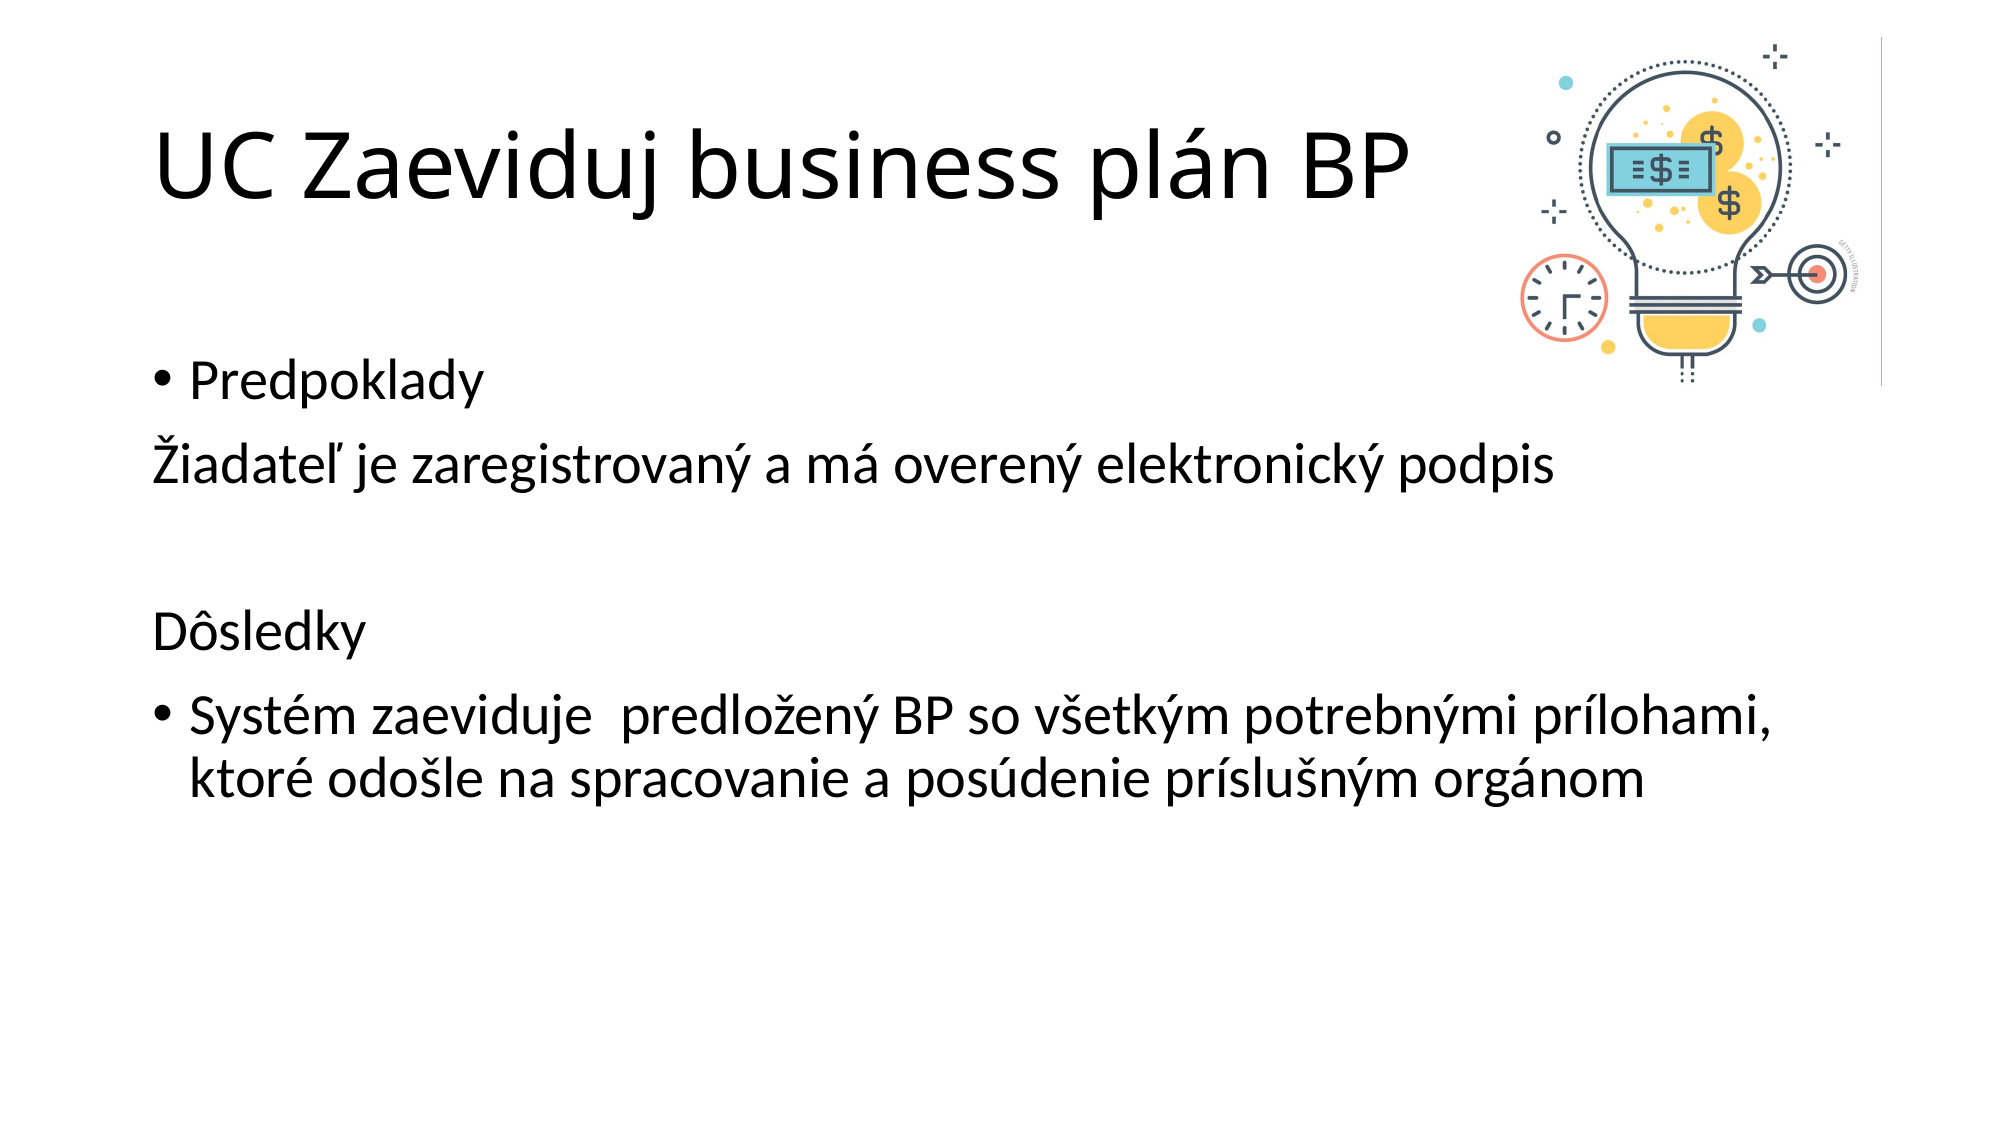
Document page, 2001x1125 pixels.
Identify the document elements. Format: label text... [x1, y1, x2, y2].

title UC Zaeviduj business plán BP [137, 59, 1433, 278]
list Predpoklady Žiadateľ je zaregistrovaný a má overený elektronický podpis Dôsledky Systém zaeviduje predložený BP so všetkým potrebnými prílohami, ktoré odošle na spracovanie a posúdenie príslušným orgánom [137, 341, 1863, 1014]
picture [1433, 37, 1930, 386]
